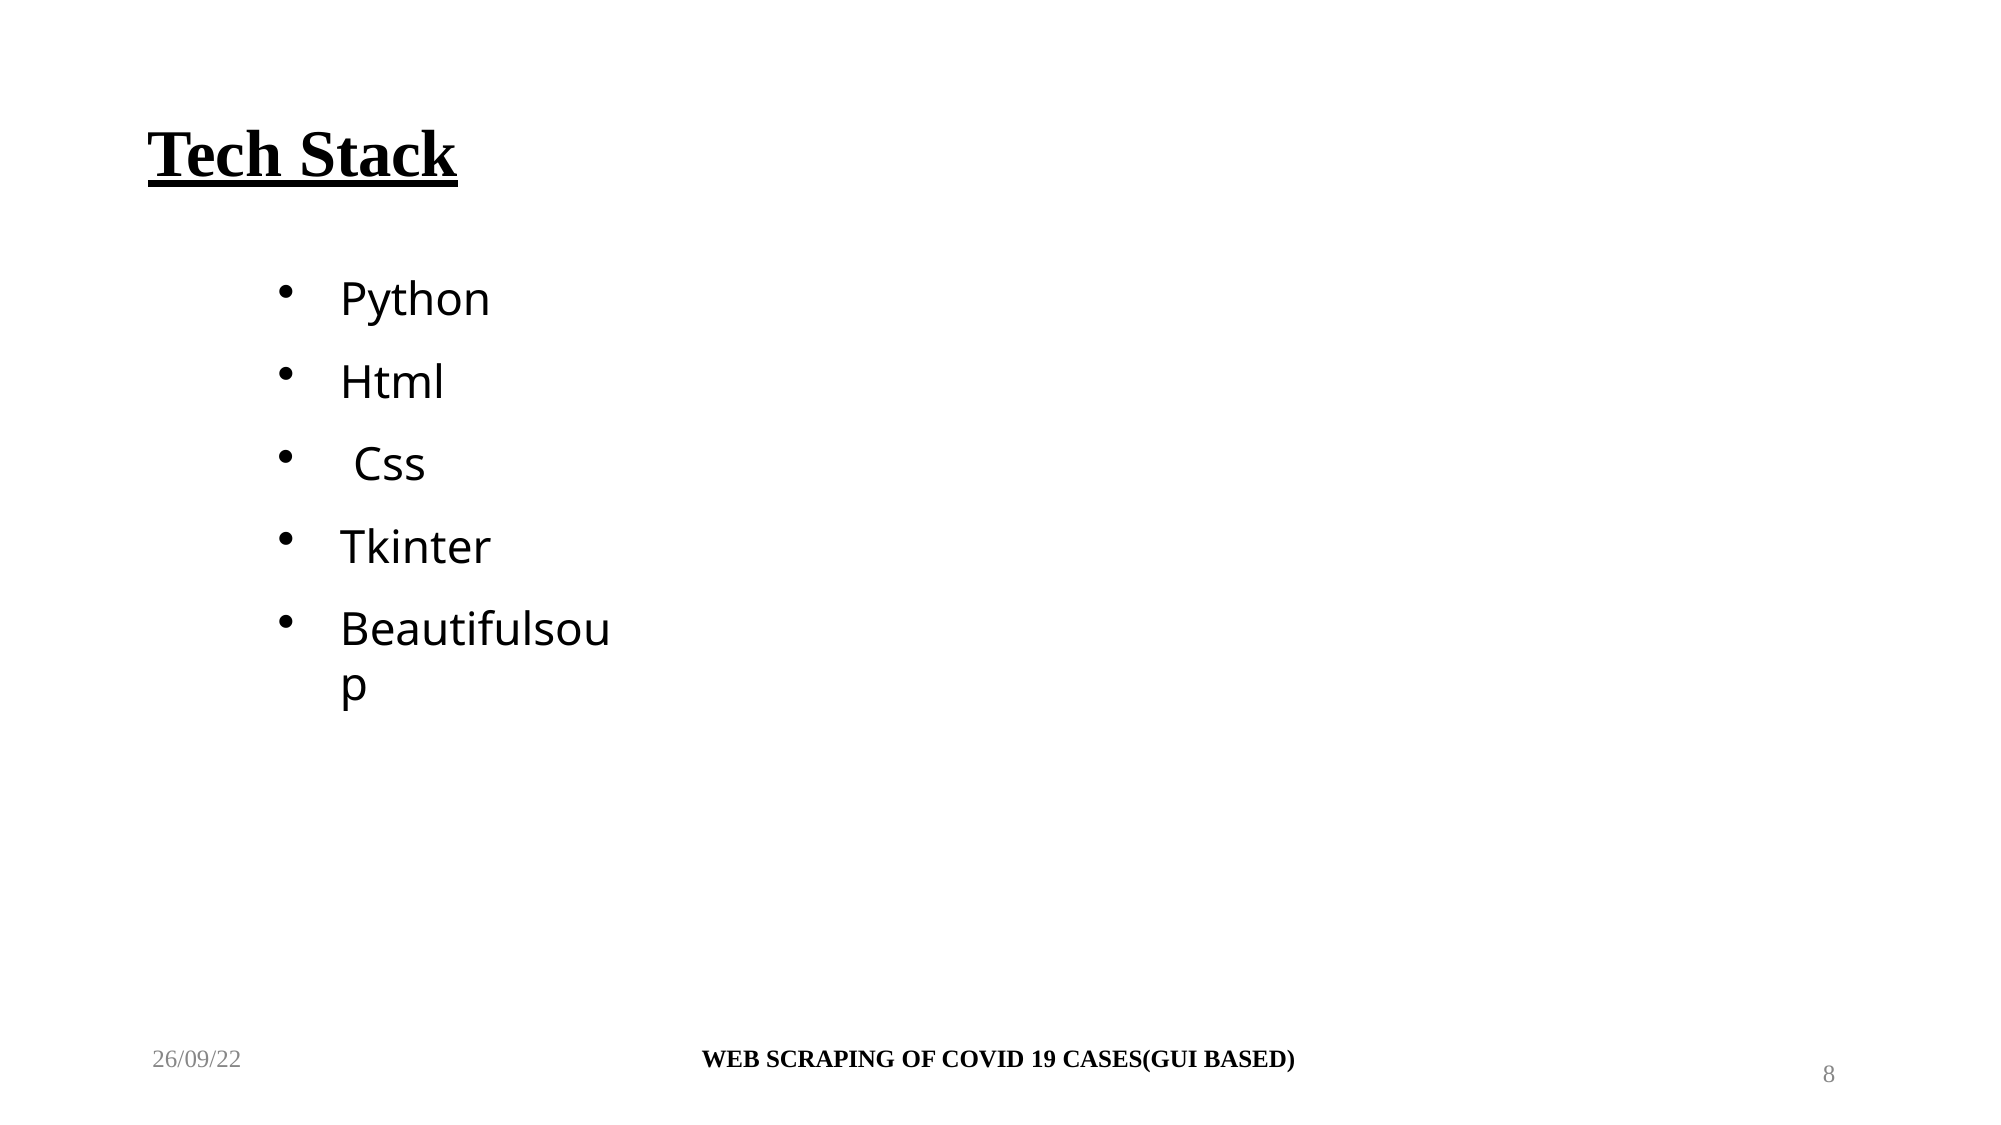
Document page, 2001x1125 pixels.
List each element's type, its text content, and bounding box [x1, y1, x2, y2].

title Tech Stack [145, 107, 467, 298]
text_box WEB SCRAPING OF COVID 19 CASES(GUI BASED) [699, 1042, 1300, 1073]
text_box Python Html Css Tkinter Beautifulsoup [275, 246, 621, 710]
slide_number 10 [1816, 1057, 1855, 1125]
text_box 26/09/22 [150, 1042, 244, 1073]
